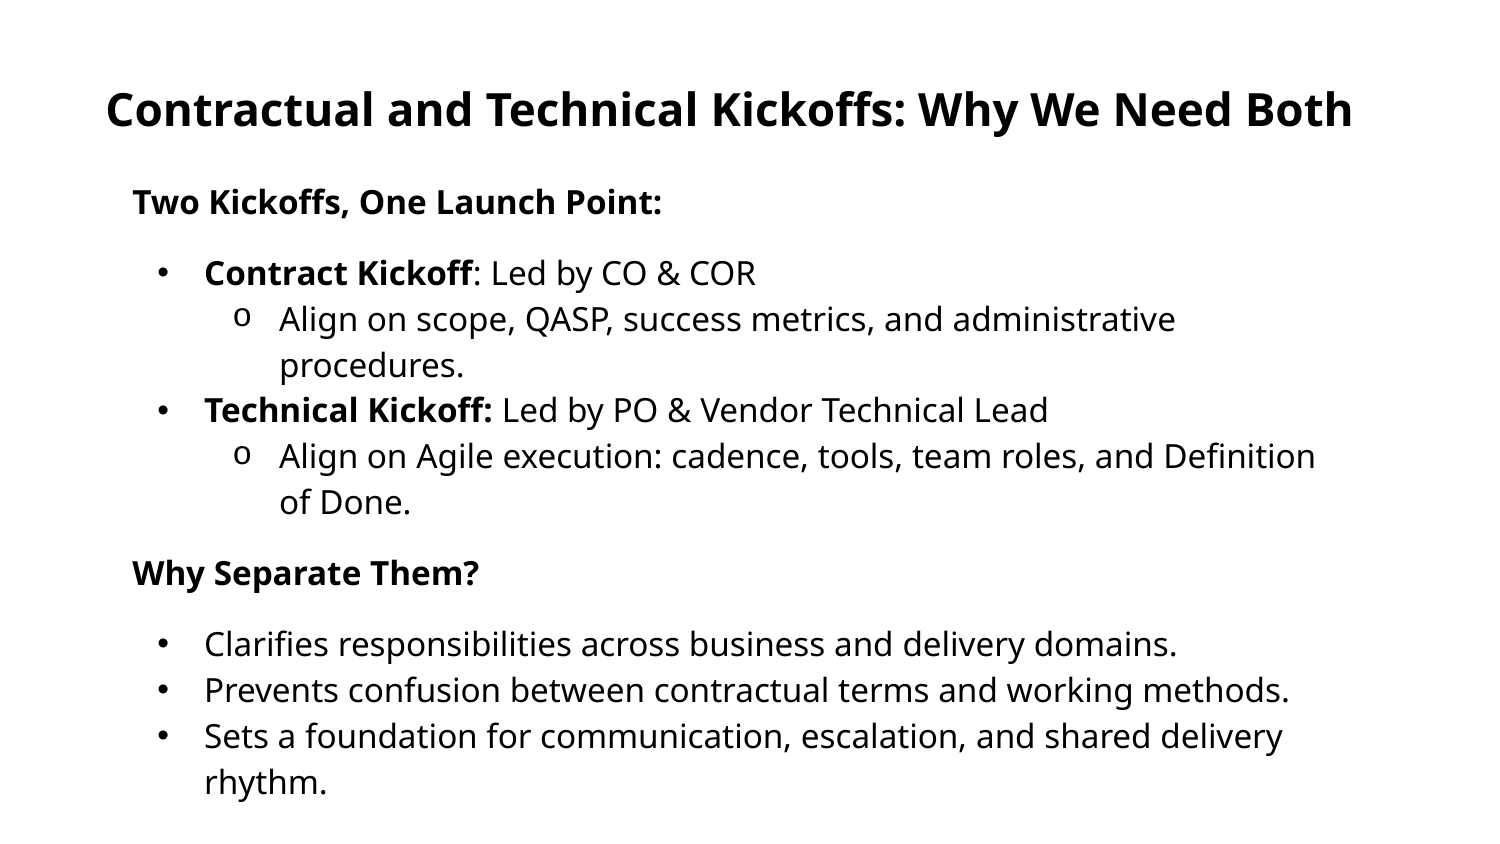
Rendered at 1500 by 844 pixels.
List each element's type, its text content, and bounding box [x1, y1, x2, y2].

title Contractual and Technical Kickoffs: Why We Need Both [90, 59, 1410, 149]
text_box Two Kickoffs, One Launch Point: Contract Kickoff: Led by CO & COR Align on scope, QASP, success metrics, and administrative procedures. Technical Kickoff: Led by PO & Vendor Technical Lead Align on Agile execution: cadence, tools, team roles, and Definition of Done. Why Separate Them? Clarifies responsibilities across business and delivery domains. Prevents confusion between contractual terms and working methods. Sets a foundation for communication, escalation, and shared delivery rhythm. [117, 397, 1363, 712]
text_box [99, 348, 1038, 496]
